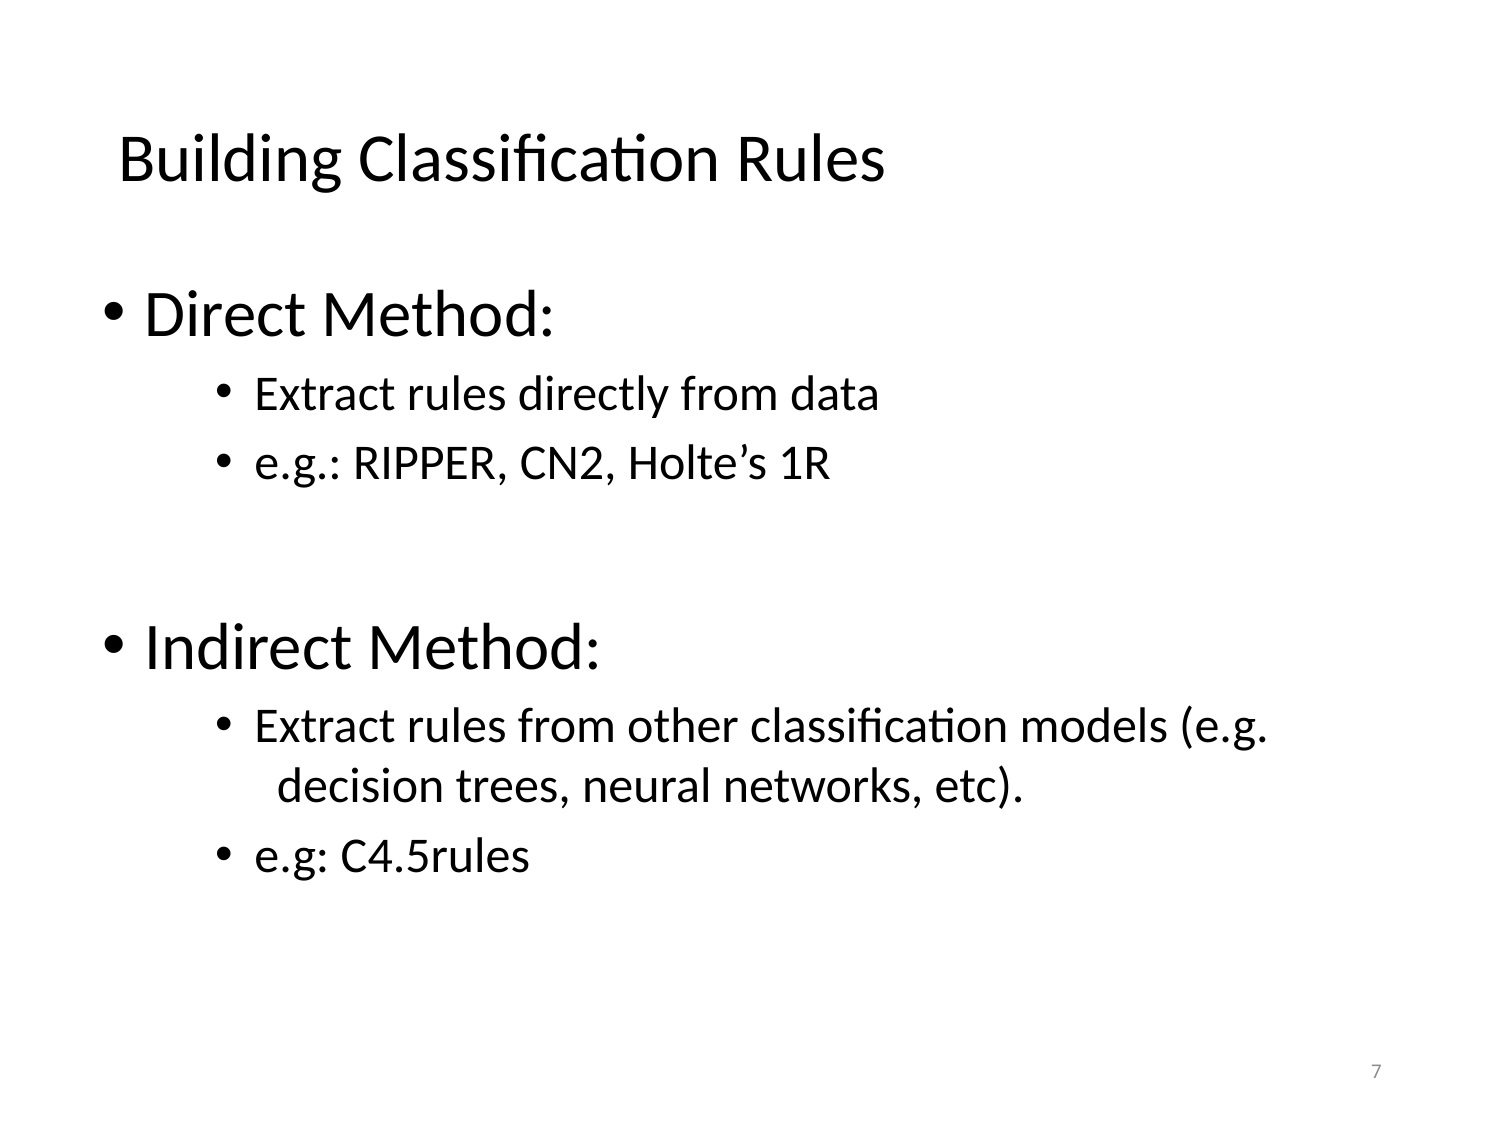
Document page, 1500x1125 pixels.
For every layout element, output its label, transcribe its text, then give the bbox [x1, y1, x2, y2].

slide_number 7 [993, 1042, 1397, 1103]
list Direct Method: Extract rules directly from data e.g.: RIPPER, CN2, Holte’s 1R Indirect Method: Extract rules from other classification models (e.g. decision trees, neural networks, etc). e.g: C4.5rules [87, 262, 1397, 1013]
title Building Classification Rules [103, 45, 1397, 262]
